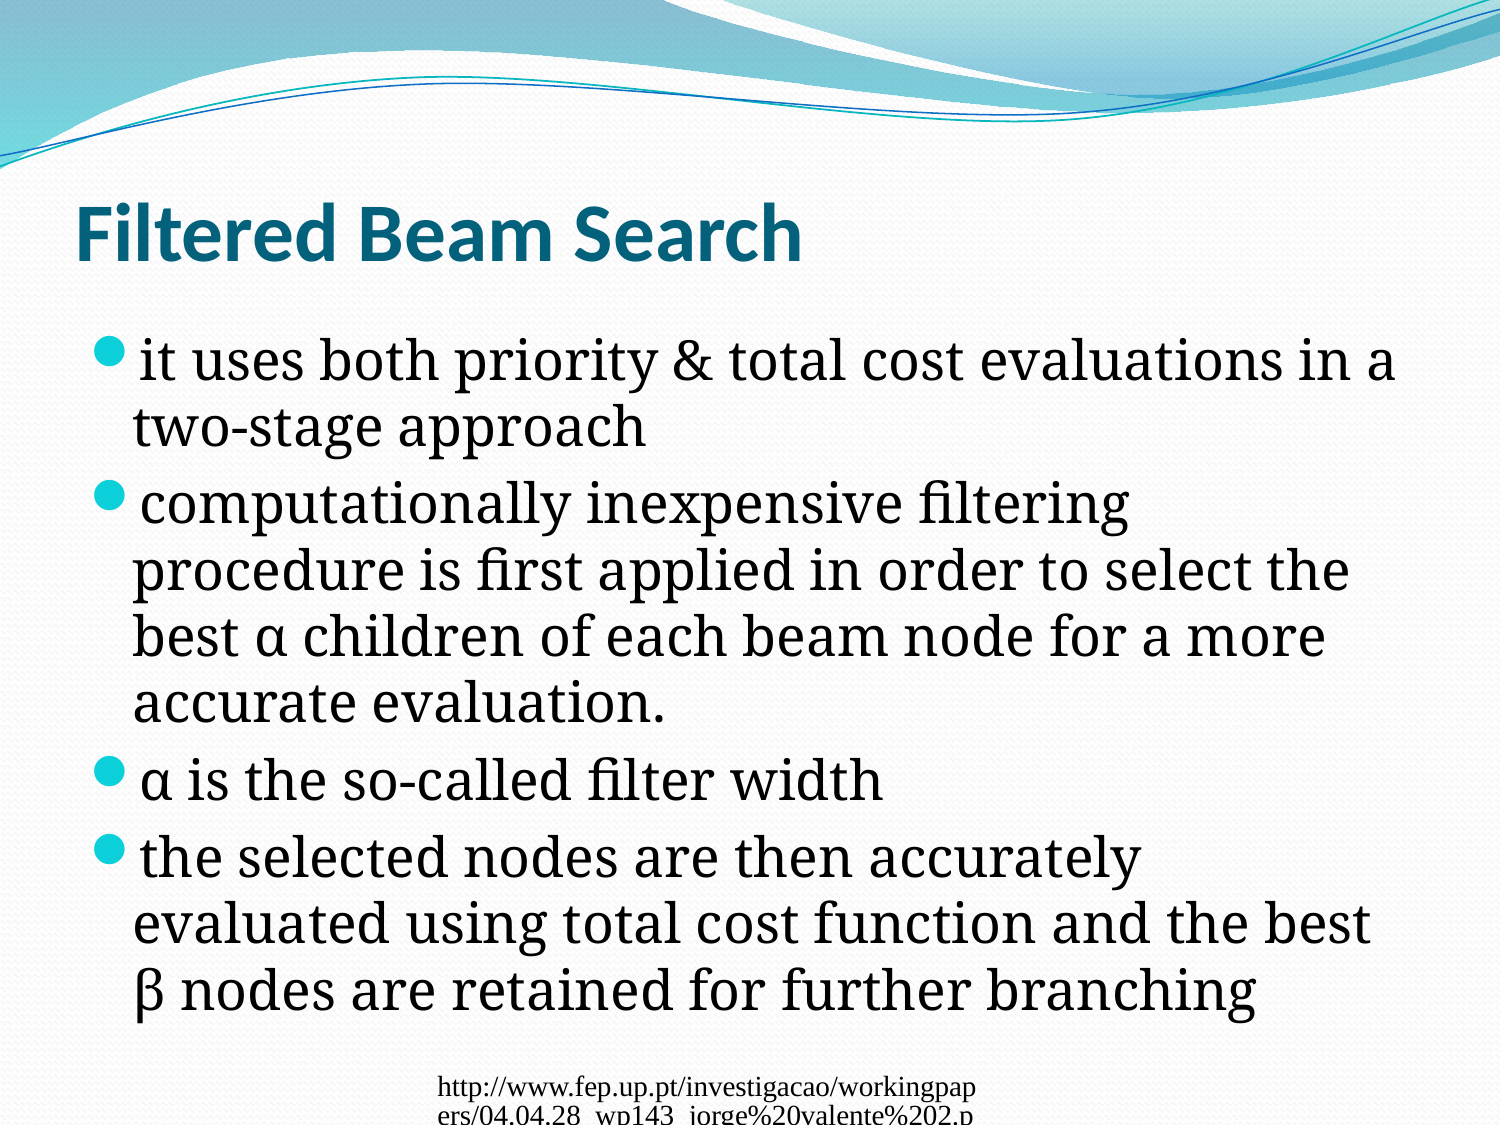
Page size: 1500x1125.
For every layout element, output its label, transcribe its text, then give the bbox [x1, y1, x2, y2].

list it uses both priority & total cost evaluations in a two-stage approach computationally inexpensive filtering procedure is first applied in order to select the best α children of each beam node for a more accurate evaluation. α is the so-called filter width the selected nodes are then accurately evaluated using total cost function and the best β nodes are retained for further branching [75, 317, 1425, 1038]
footer http://www.fep.up.pt/investigacao/workingpapers/04.04.28_wp143_jorge%20valente%202.pdf [437, 1042, 988, 1103]
title Filtered Beam Search [75, 137, 1425, 278]
